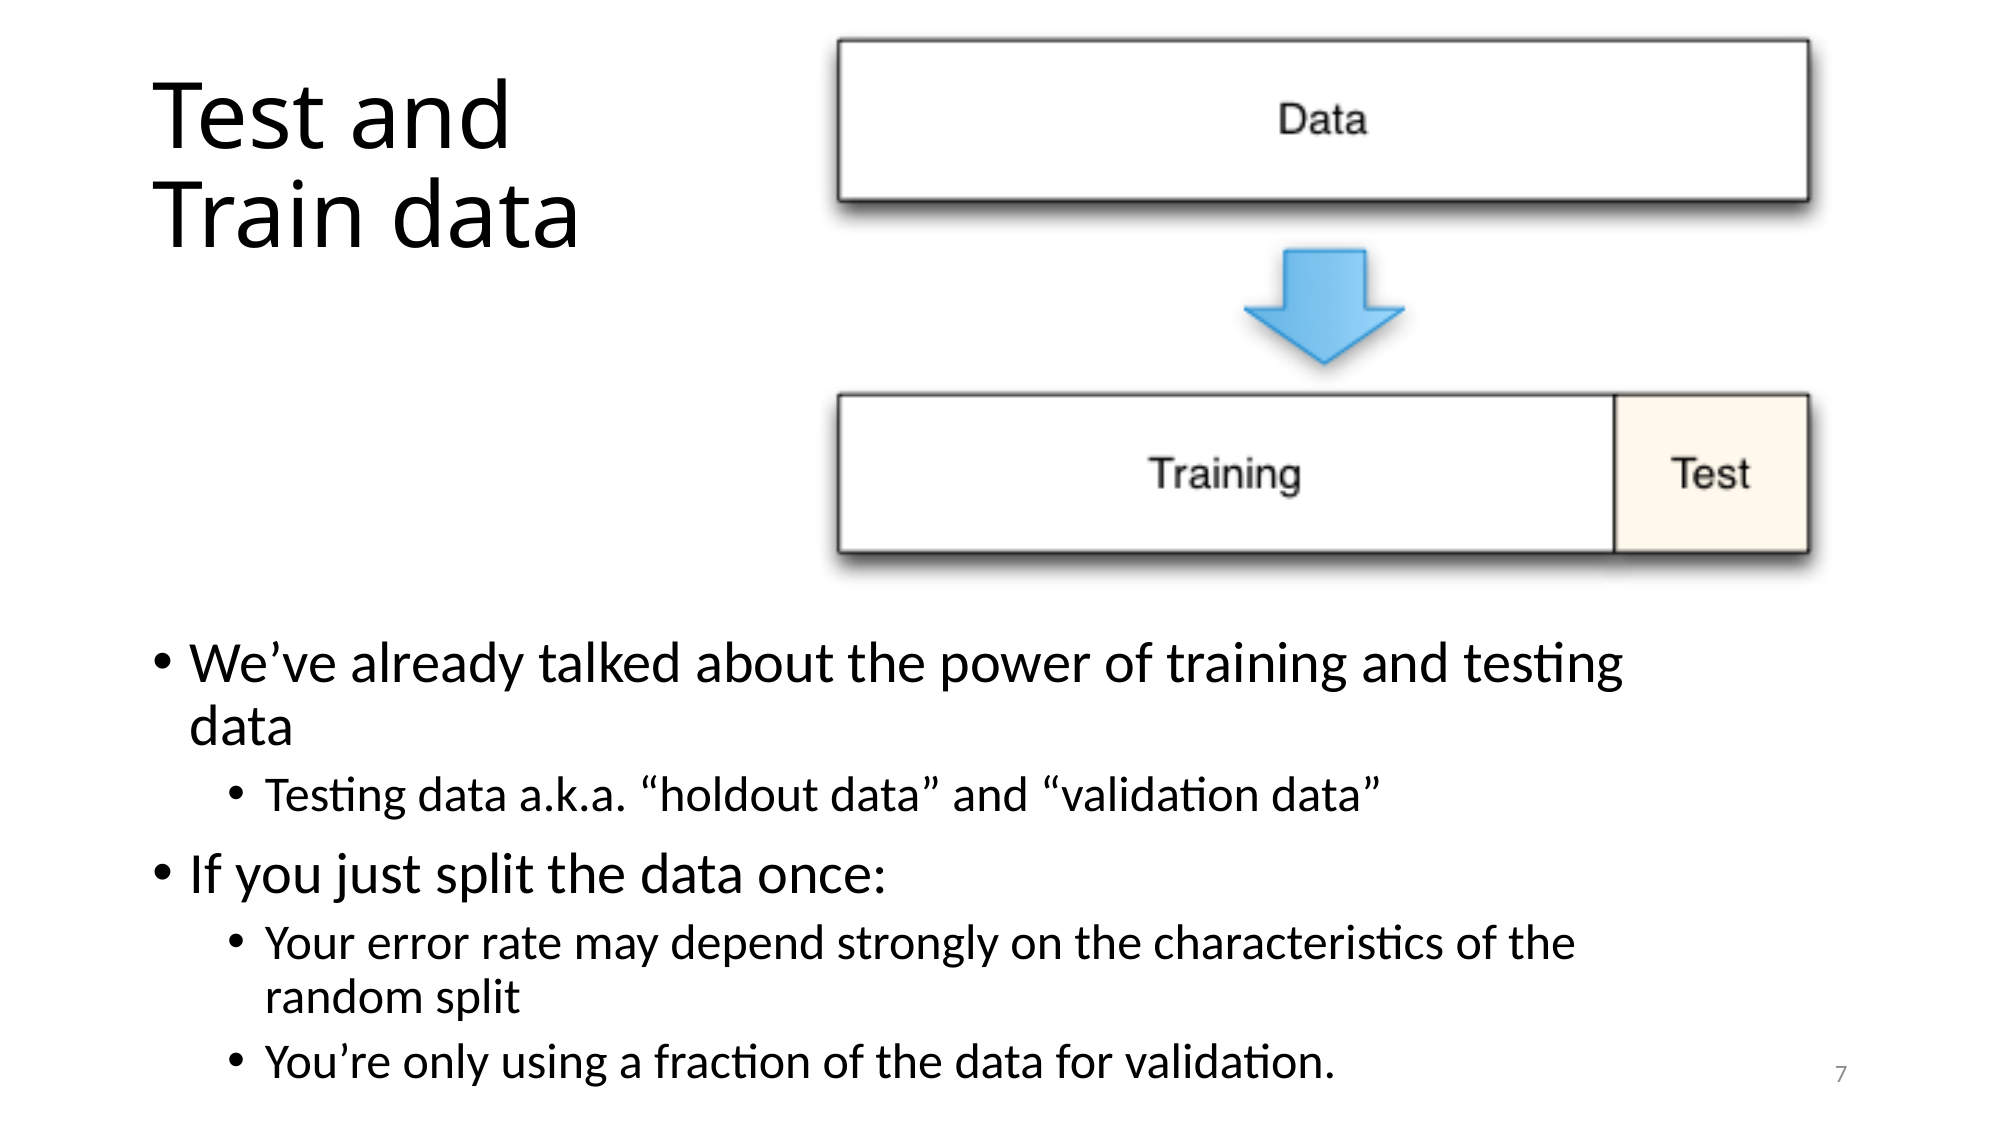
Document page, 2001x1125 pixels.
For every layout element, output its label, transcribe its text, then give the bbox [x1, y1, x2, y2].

slide_number 7 [1412, 1042, 1863, 1103]
list We’ve already talked about the power of training and testing data Testing data a.k.a. “holdout data” and “validation data” If you just split the data once: Your error rate may depend strongly on the characteristics of the random split You’re only using a fraction of the data for validation. [137, 624, 1747, 1099]
title Test and Train data [137, 59, 785, 278]
picture [785, 0, 1863, 589]
